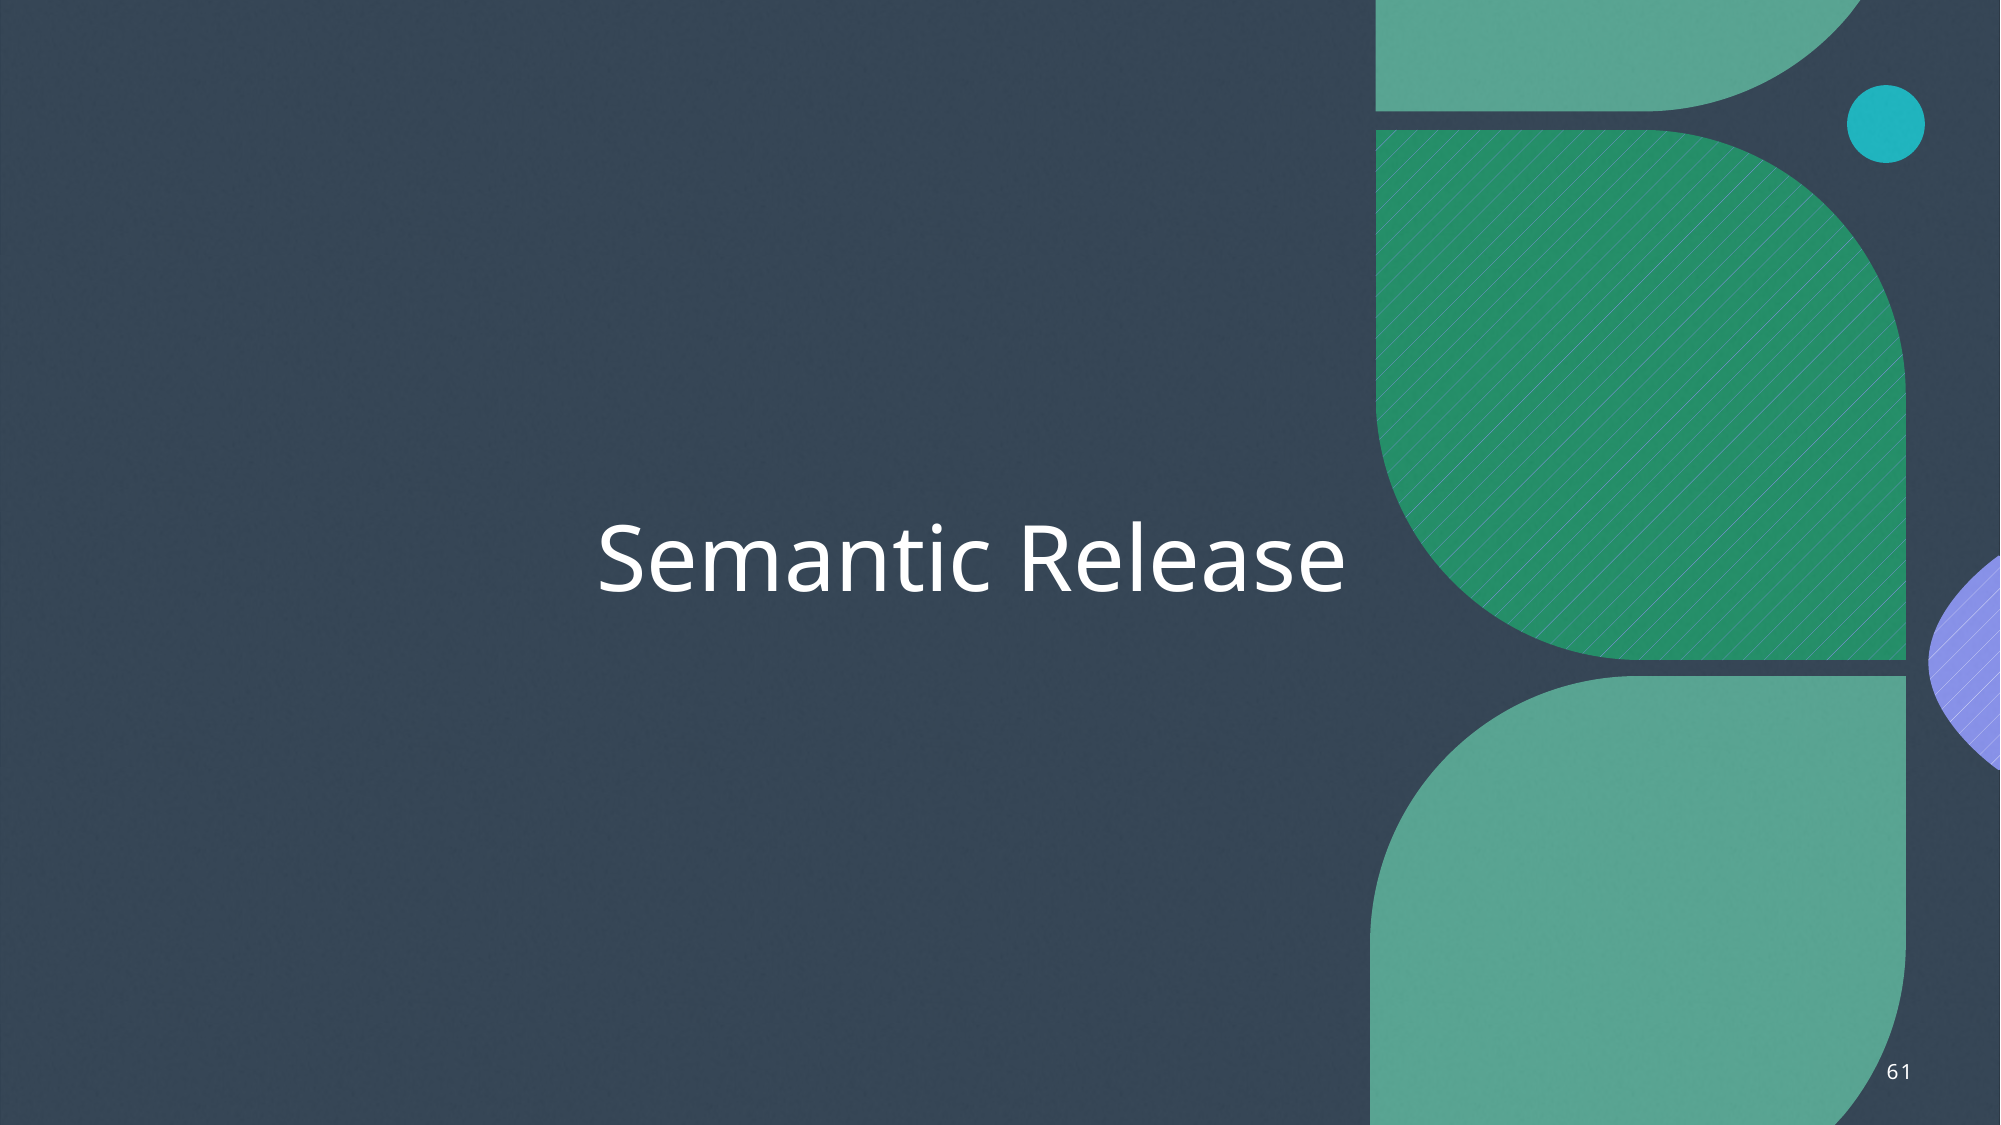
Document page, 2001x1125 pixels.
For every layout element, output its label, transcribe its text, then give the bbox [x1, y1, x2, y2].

slide_number 61 [1796, 1042, 1928, 1103]
title Semantic Release [581, 401, 1843, 619]
